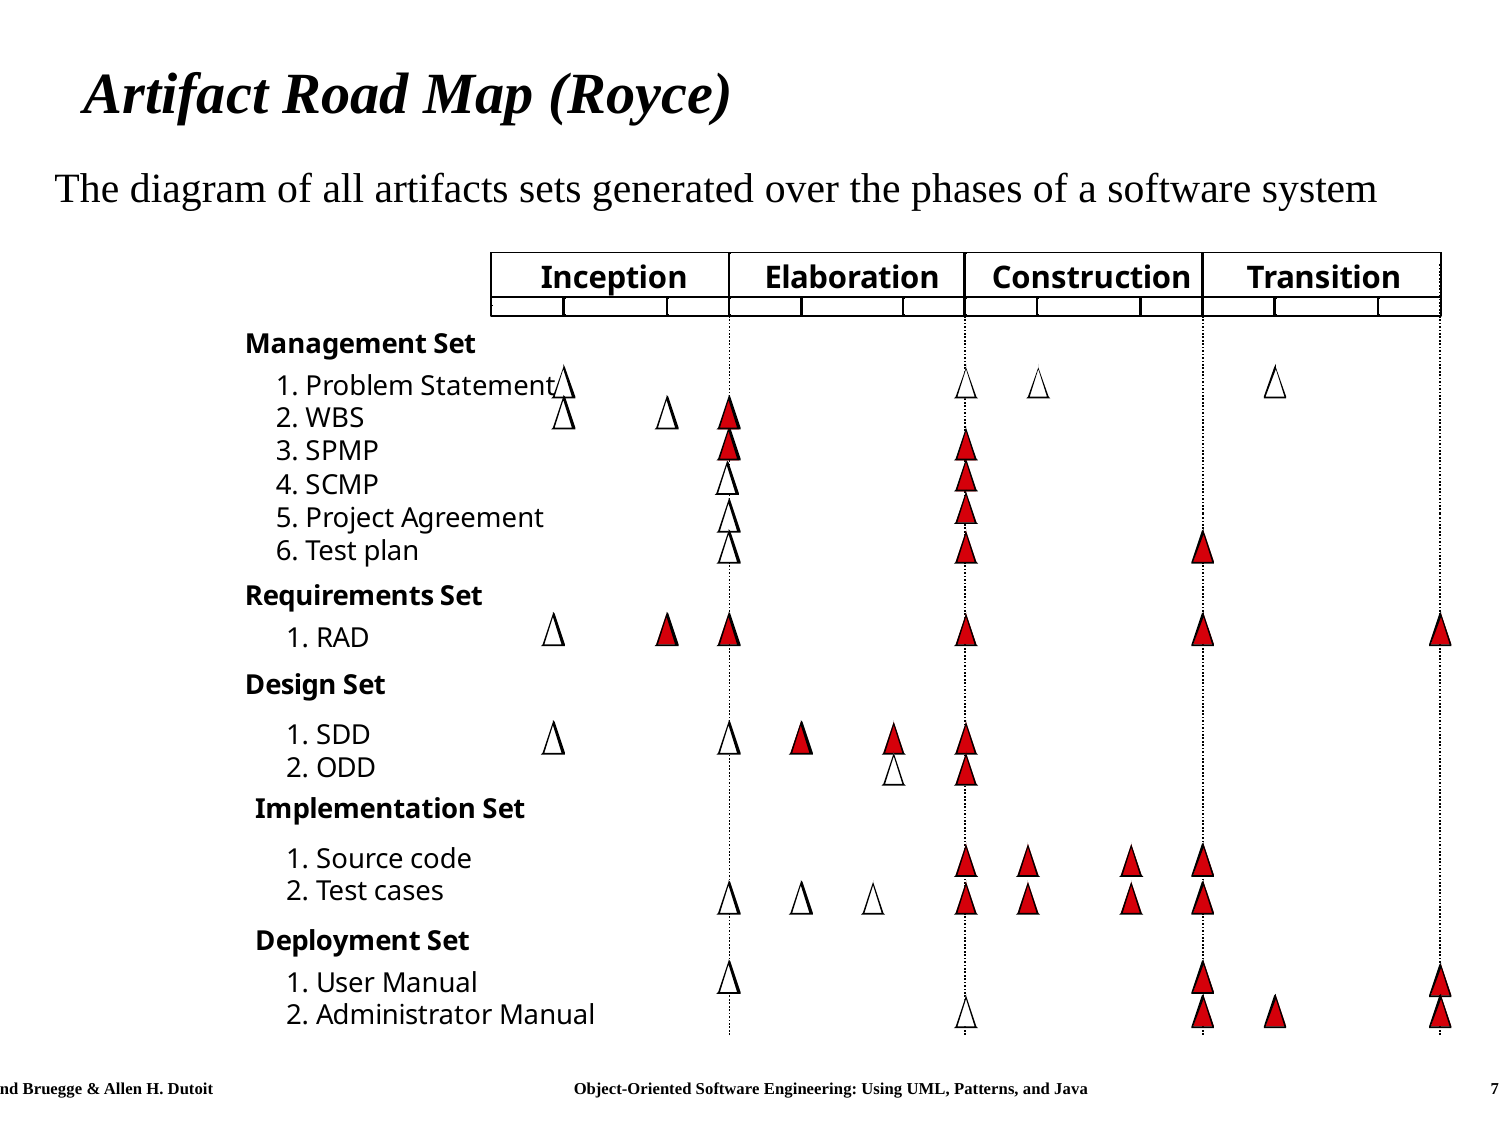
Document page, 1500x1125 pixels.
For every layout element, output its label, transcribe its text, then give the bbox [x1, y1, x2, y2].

text_box The diagram of all artifacts sets generated over the phases of a software system [39, 153, 1394, 218]
picture [232, 252, 1459, 1039]
title Artifact Road Map (Royce) [68, 36, 1407, 153]
